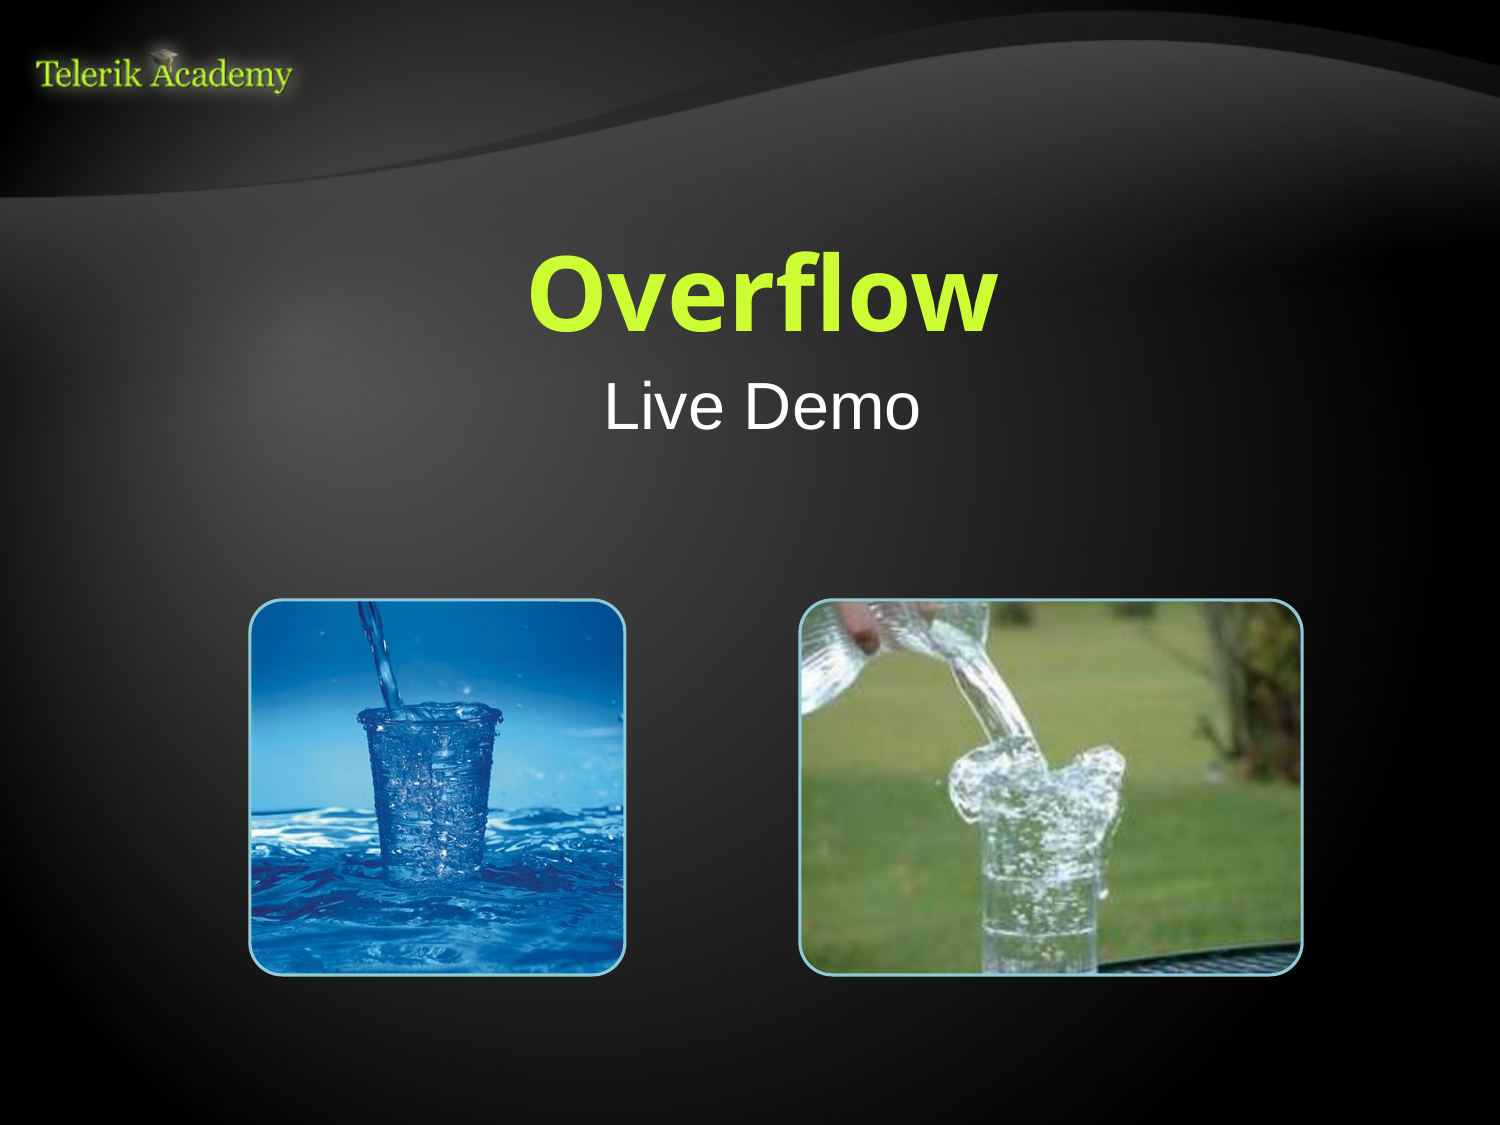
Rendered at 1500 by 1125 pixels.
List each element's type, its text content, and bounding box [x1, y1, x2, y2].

title Overflow [112, 237, 1413, 350]
picture [0, 0, 1500, 1125]
subtitle Live Demo [112, 356, 1413, 450]
